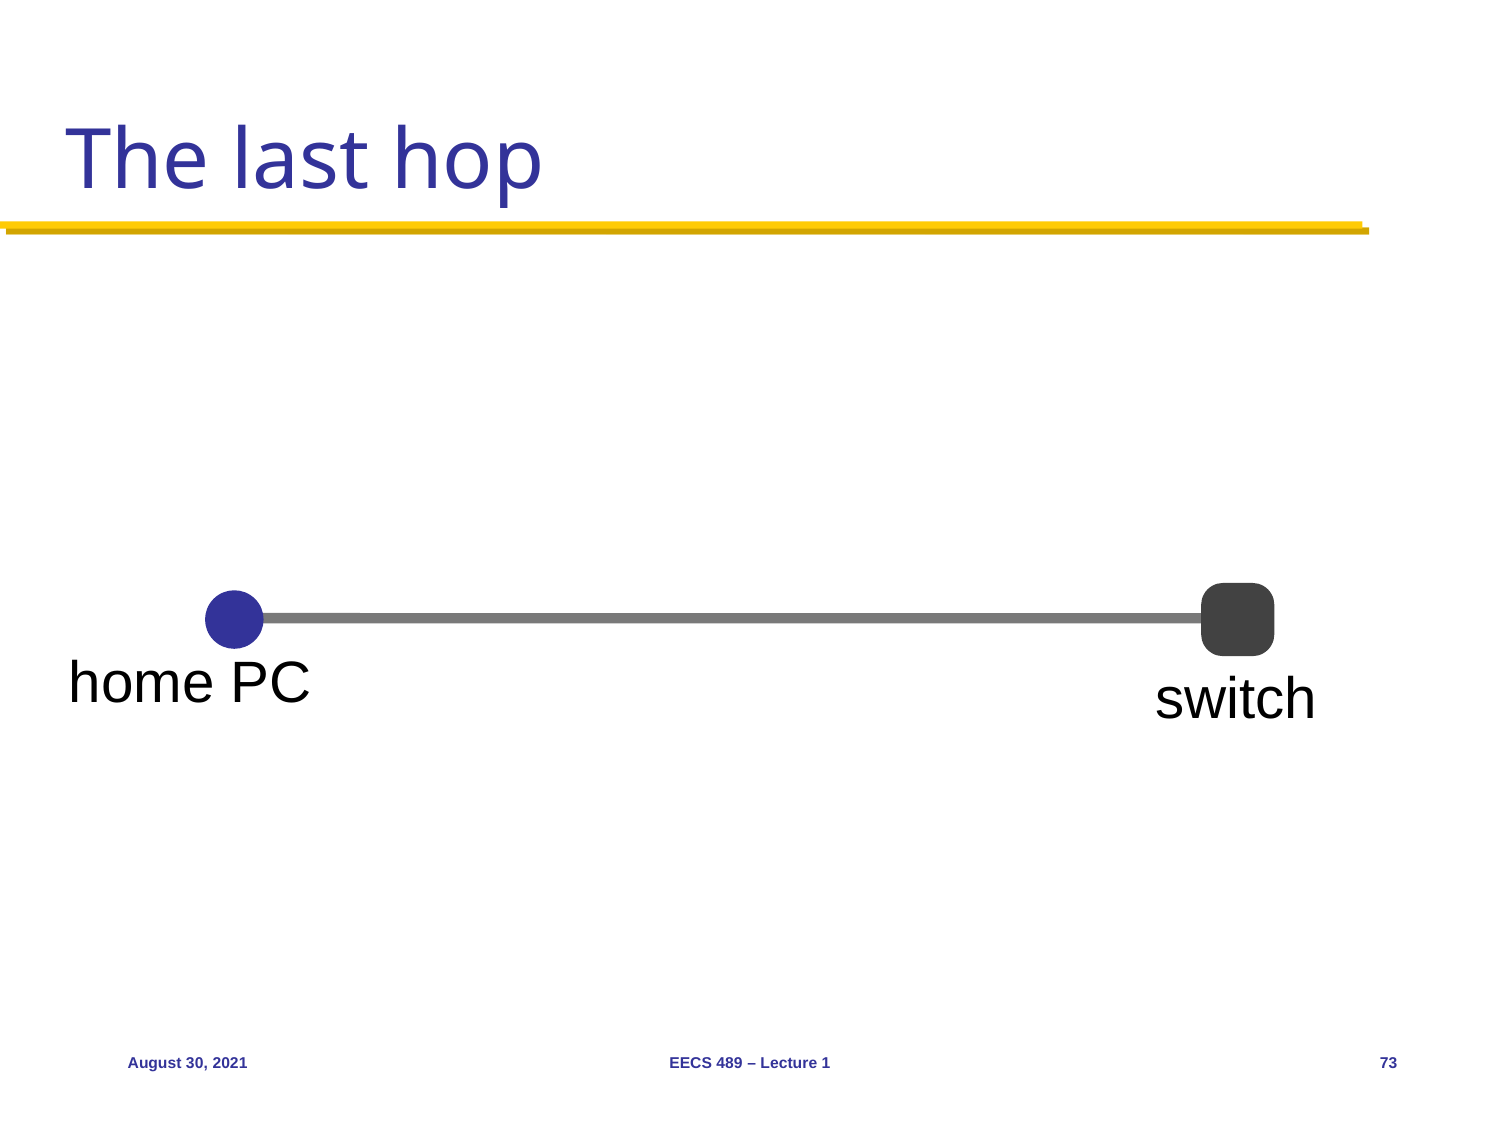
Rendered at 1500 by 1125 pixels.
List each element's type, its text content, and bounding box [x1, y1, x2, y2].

text_box home PC [62, 638, 406, 720]
text_box [1201, 582, 1275, 654]
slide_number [112, 1024, 426, 1101]
title The last hop [49, 24, 1451, 213]
text_box switch [1149, 654, 1324, 736]
slide_number 73 [1312, 1024, 1413, 1101]
text_box [205, 590, 264, 638]
footer EECS 489 – Lecture 1 [512, 1024, 988, 1101]
